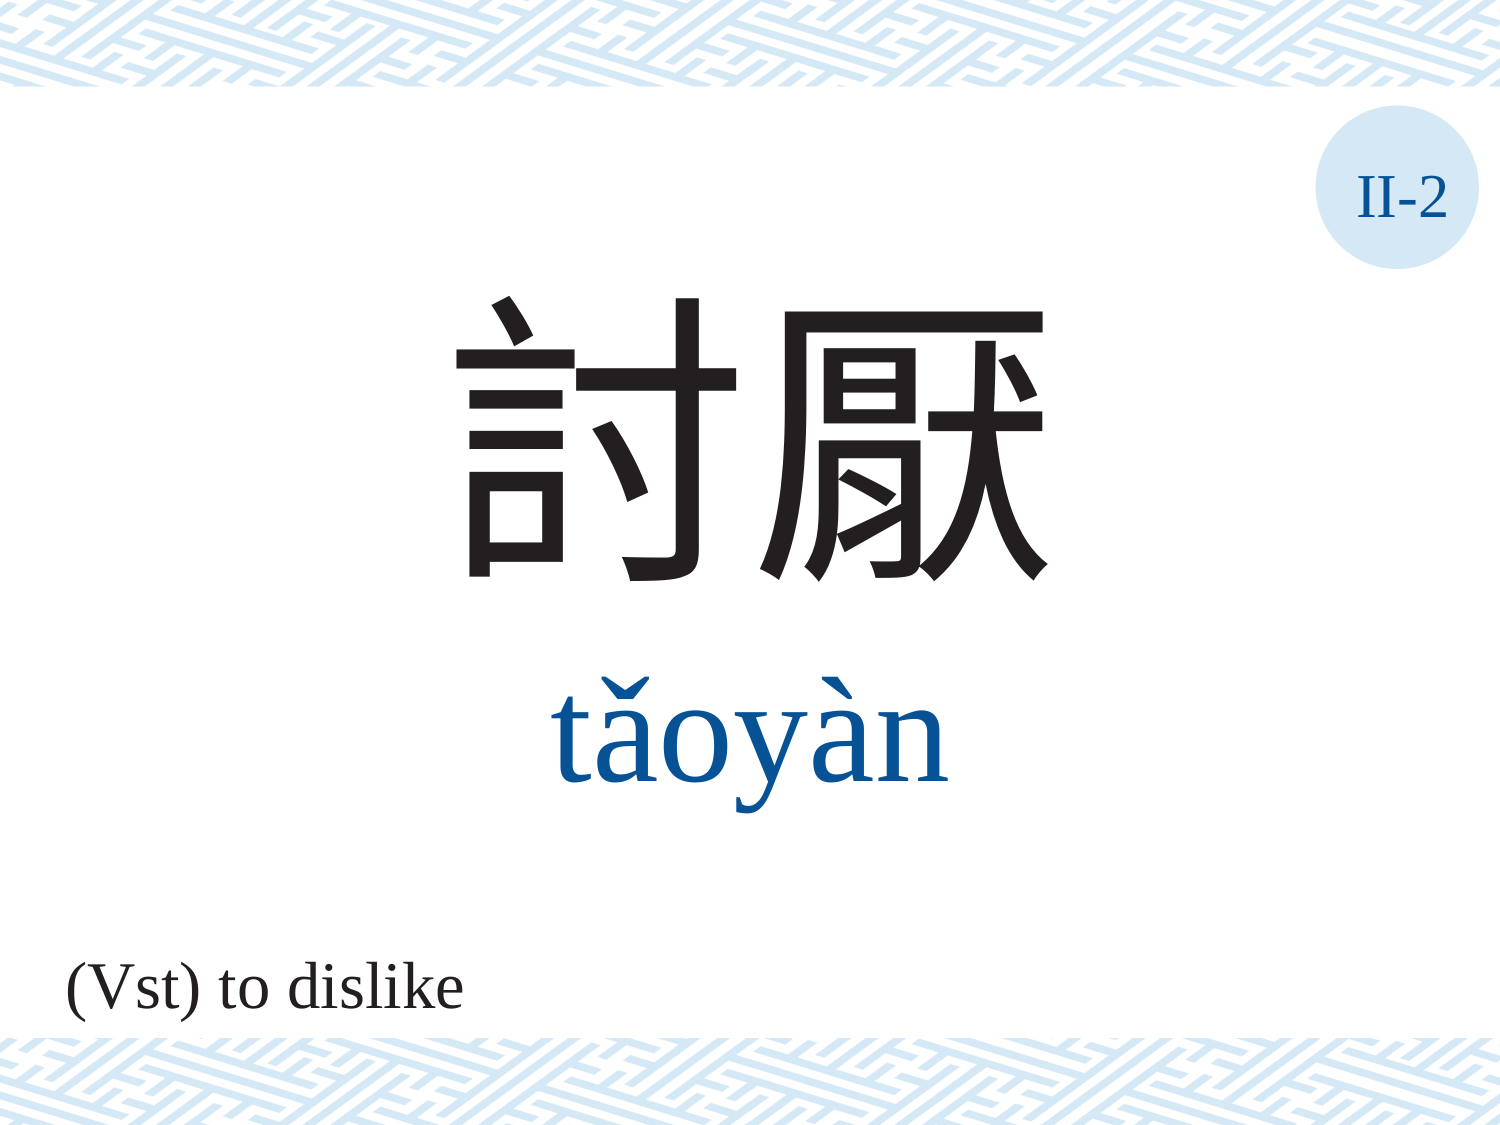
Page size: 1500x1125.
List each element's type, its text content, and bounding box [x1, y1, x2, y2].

text_box (Vst) to dislike [62, 942, 505, 1023]
text_box II-2 討厭 tǎoyàn [439, 154, 1451, 812]
picture [0, 0, 1500, 1125]
